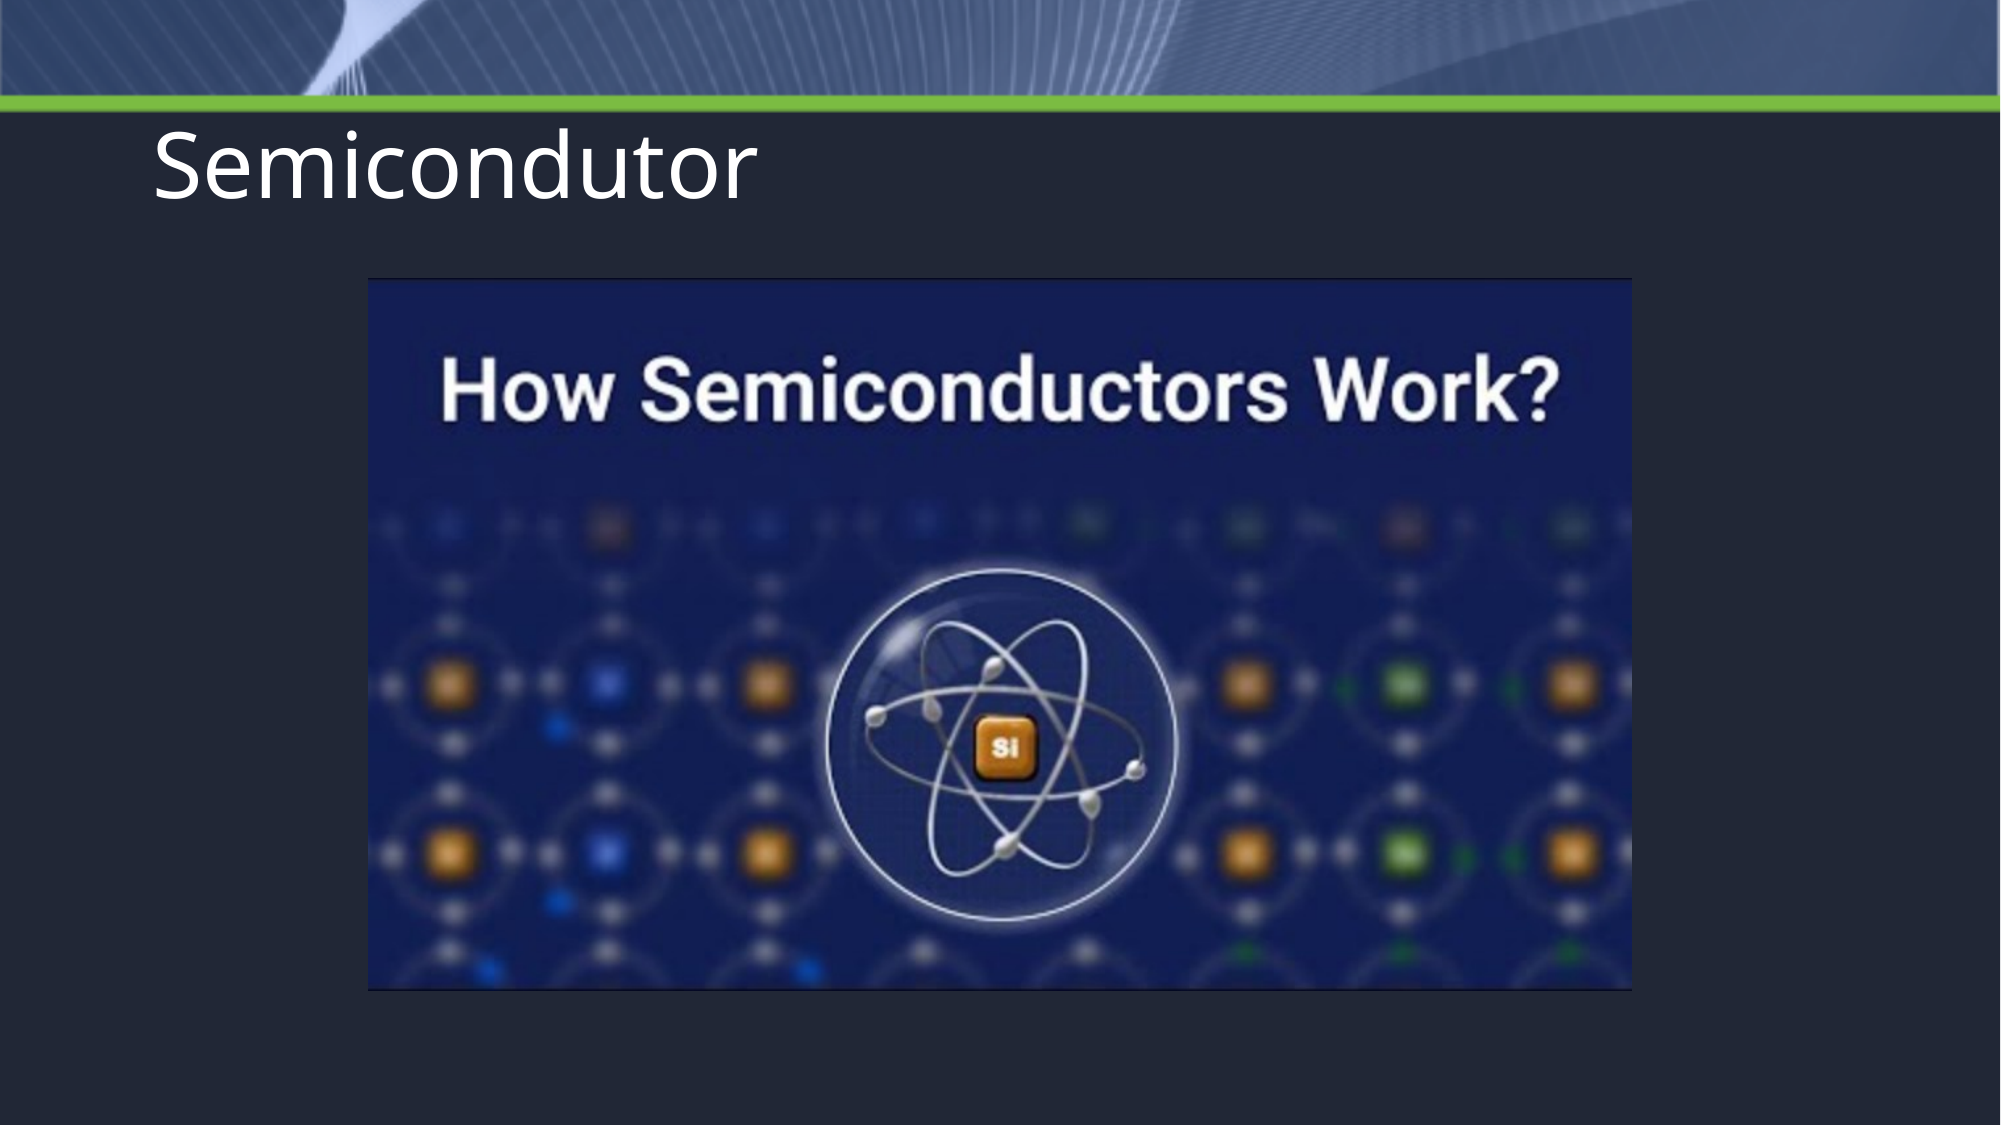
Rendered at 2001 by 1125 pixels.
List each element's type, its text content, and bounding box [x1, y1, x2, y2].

title Semicondutor [137, 59, 1863, 278]
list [367, 276, 1633, 992]
picture [0, 0, 2001, 1125]
